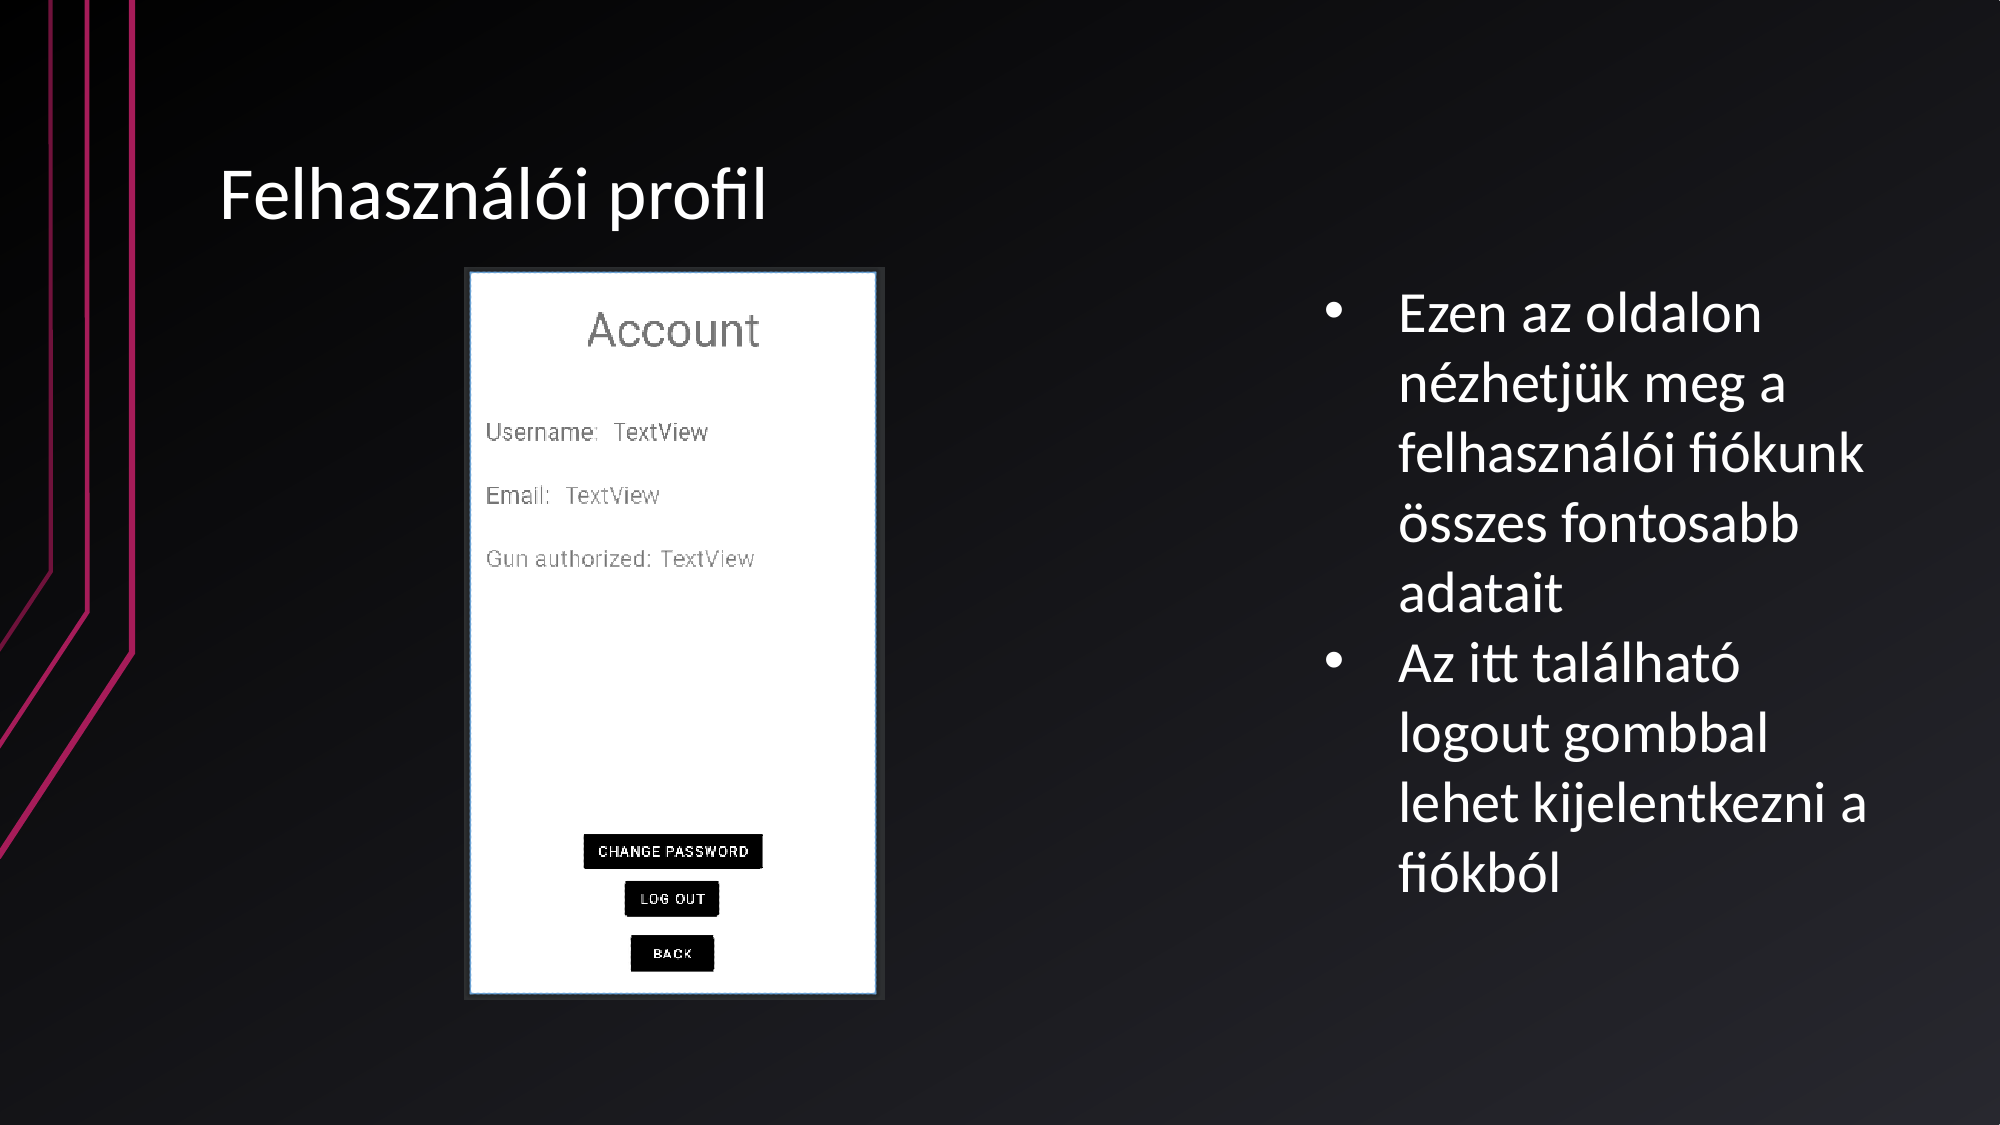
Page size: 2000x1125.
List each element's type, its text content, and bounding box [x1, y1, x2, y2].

picture [463, 267, 885, 1000]
title Felhasználói profil [199, 45, 1900, 246]
text_box Ezen az oldalon nézhetjük meg a felhasználói fiókunk összes fontosabb adatait Az itt található logout gombbal lehet kijelentkezni a fiókból [1308, 267, 1900, 912]
